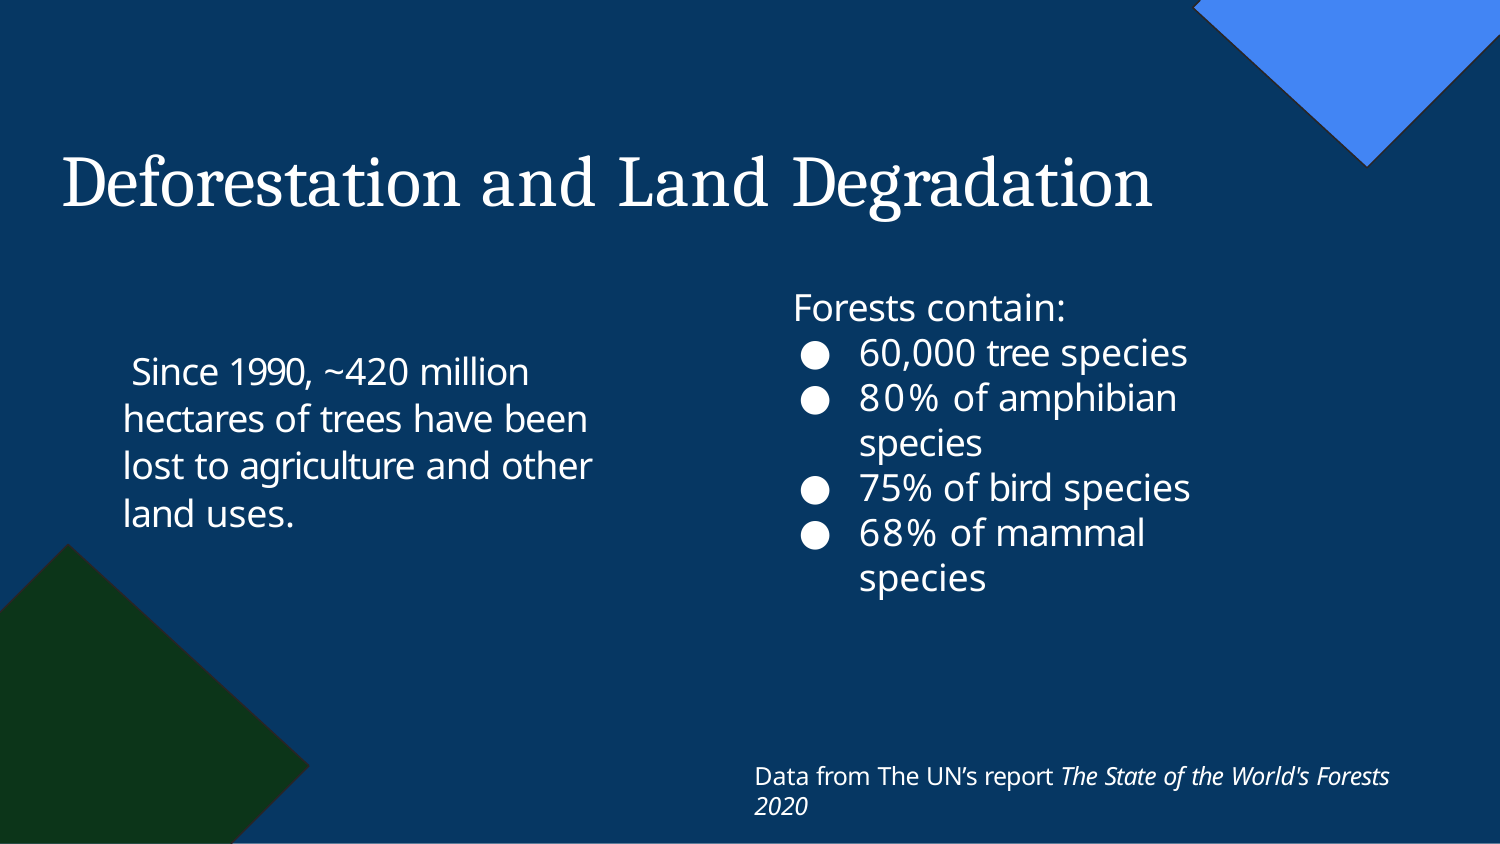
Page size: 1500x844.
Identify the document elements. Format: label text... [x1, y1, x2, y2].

title Deforestation and Land Degradation [58, 54, 1233, 275]
text_box Forests contain: 60,000 tree species 80% of amphibian species 75% of bird species 68% of mammal species [790, 281, 1274, 599]
text_box Since 1990, ~420 million hectares of trees have been lost to agriculture and other land uses. [120, 343, 658, 535]
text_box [0, 543, 311, 844]
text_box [1191, 0, 1500, 169]
text_box Data from The UN’s report The State of the World's Forests 2020 [752, 758, 1447, 821]
